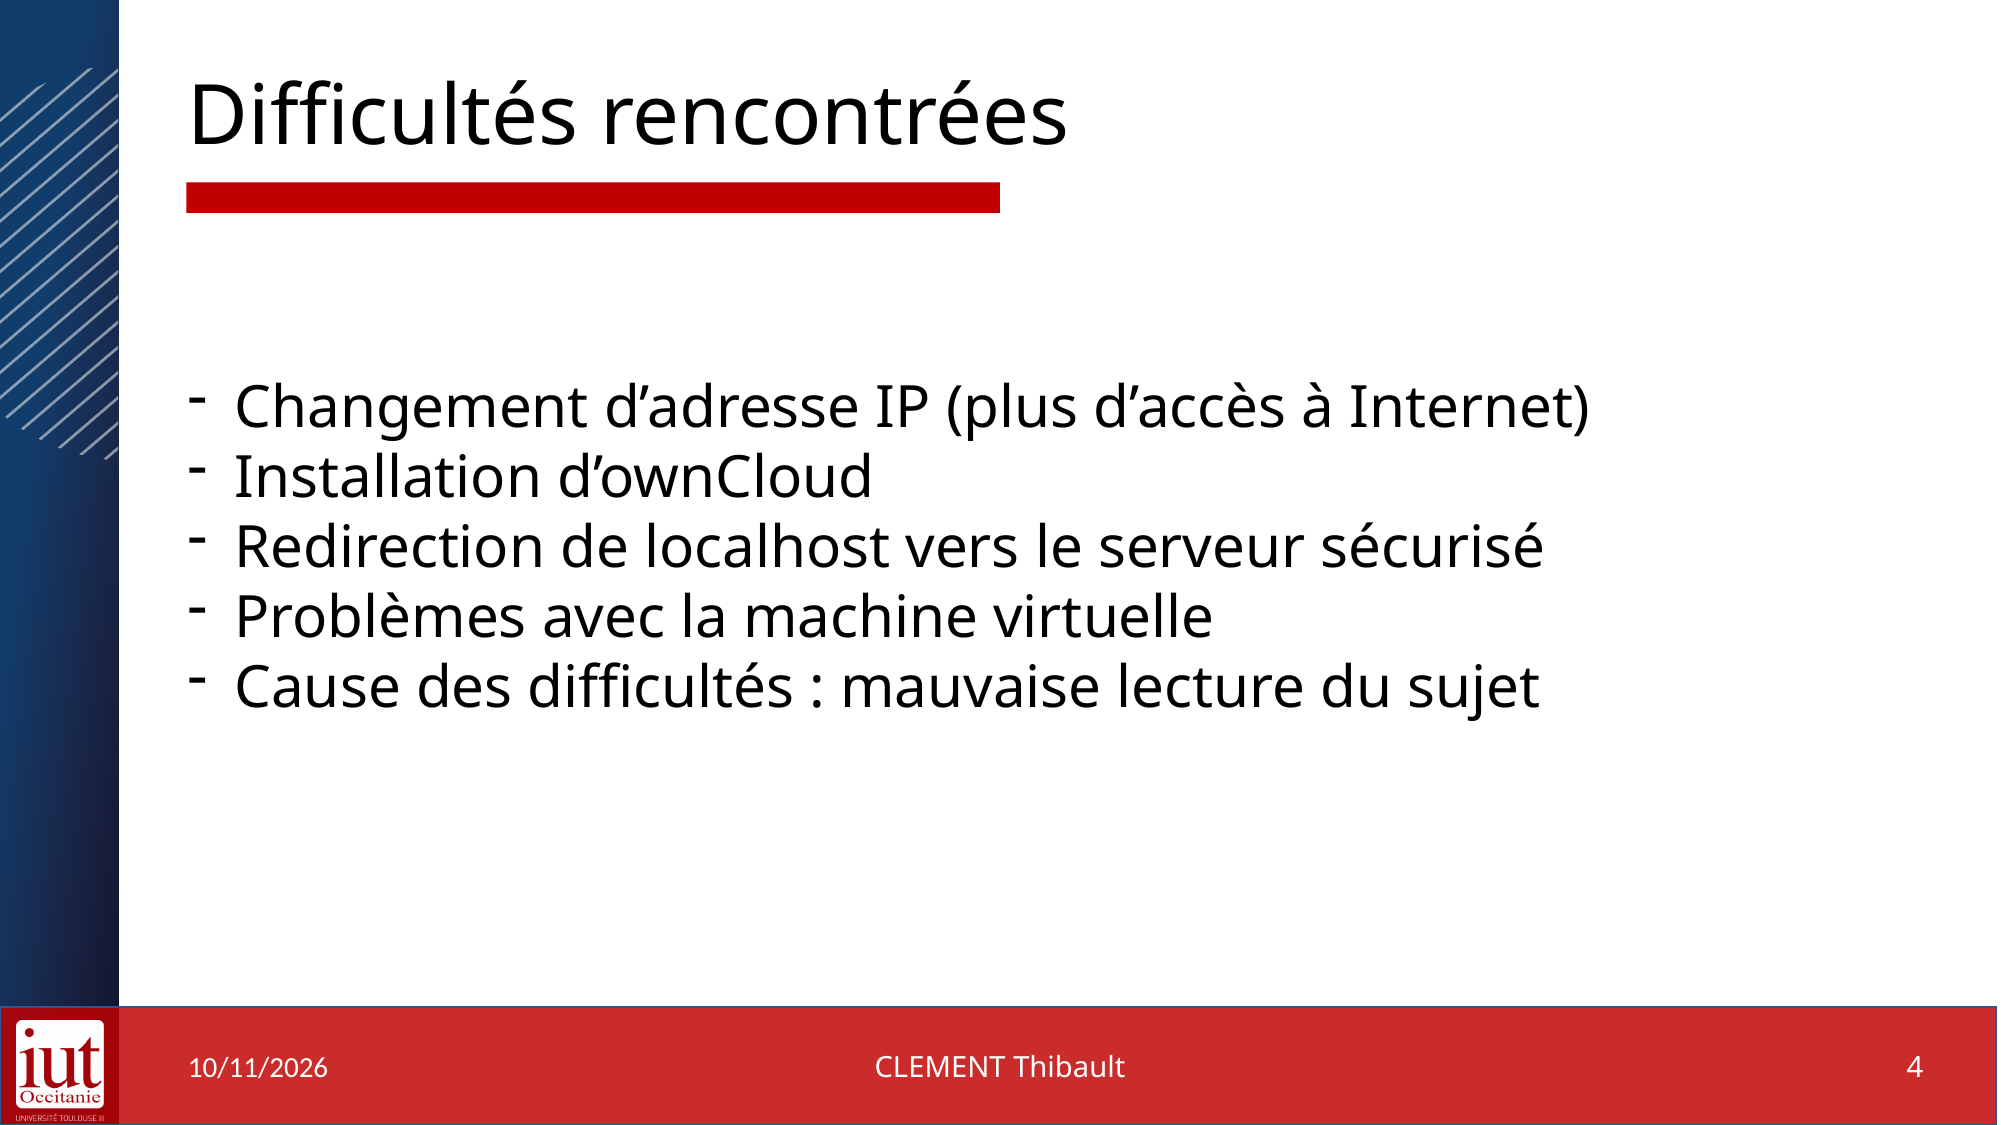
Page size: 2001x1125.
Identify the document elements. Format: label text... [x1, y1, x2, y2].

text_box Difficultés rencontrées [173, 53, 1228, 169]
picture [16, 1020, 104, 1121]
picture [0, 0, 119, 1006]
text_box 4 [1723, 1040, 1939, 1091]
text_box Changement d’adresse IP (plus d’accès à Internet) Installation d’ownCloud Redirection de localhost vers le serveur sécurisé Problèmes avec la machine virtuelle Cause des difficultés : mauvaise lecture du sujet [173, 361, 1939, 726]
text_box CLEMENT Thibault [644, 1040, 1356, 1091]
text_box 14/06/2023 [173, 1040, 512, 1091]
